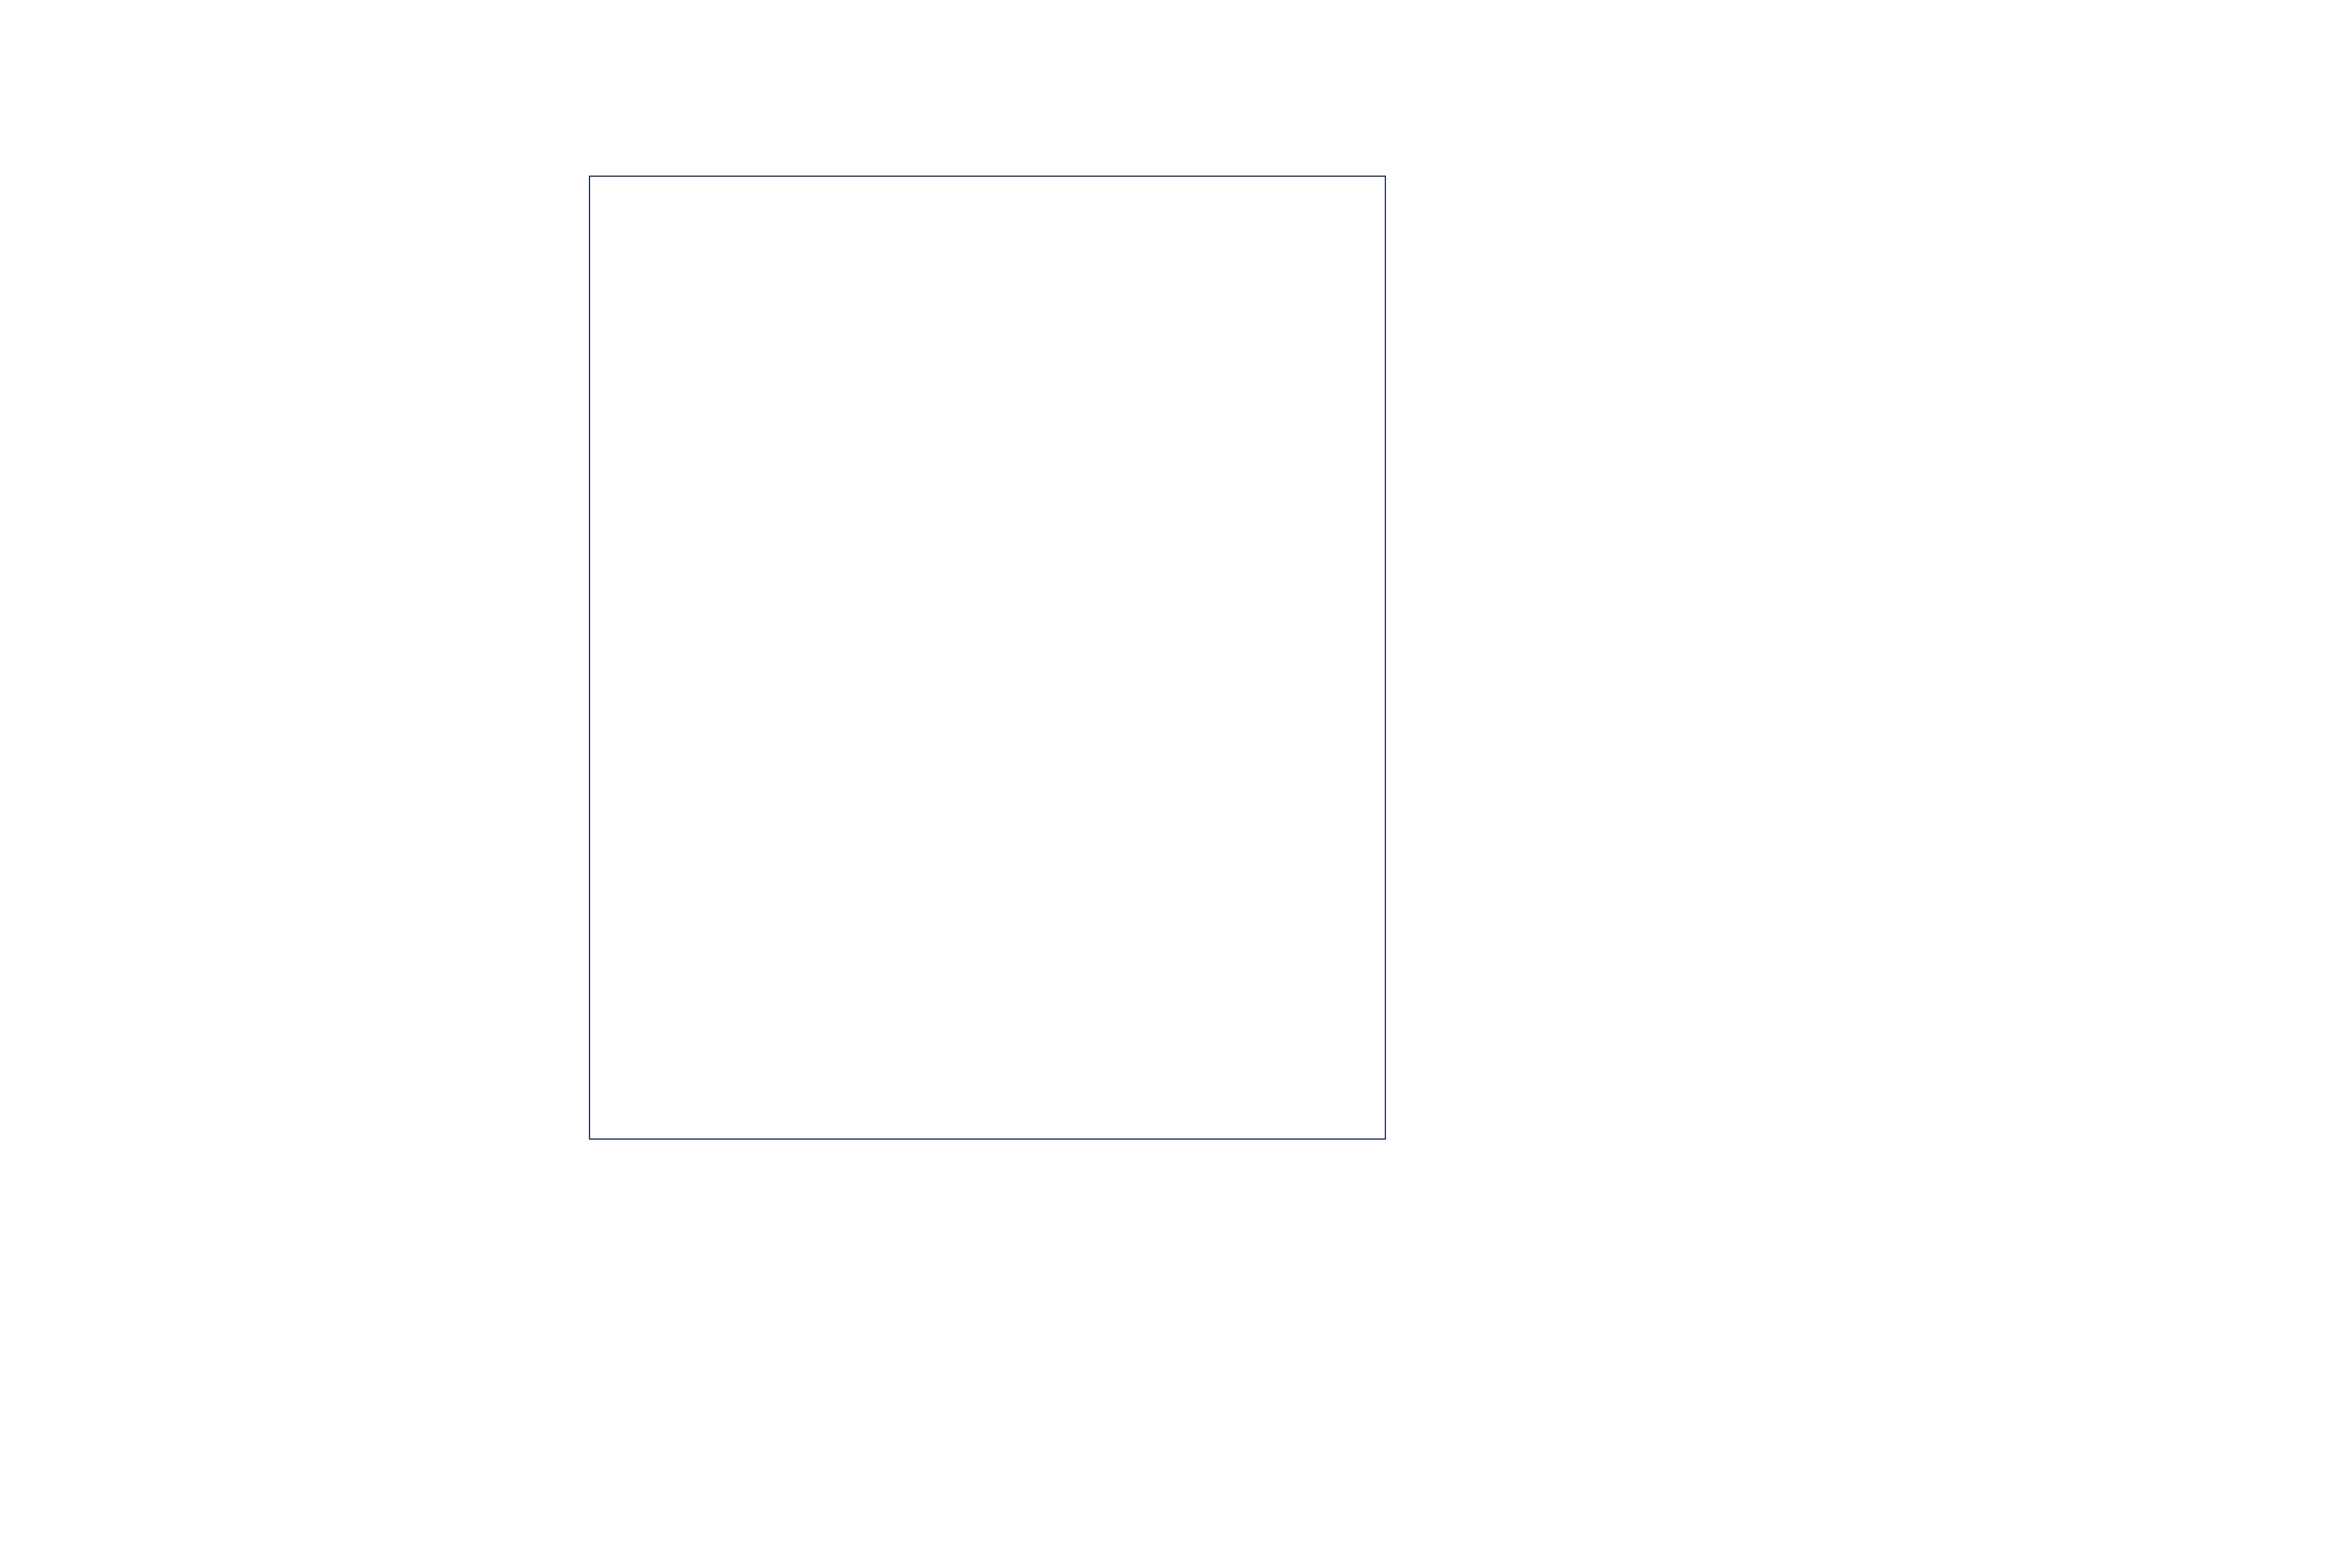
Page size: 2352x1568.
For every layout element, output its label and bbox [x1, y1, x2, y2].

text_box [589, 176, 1386, 1140]
